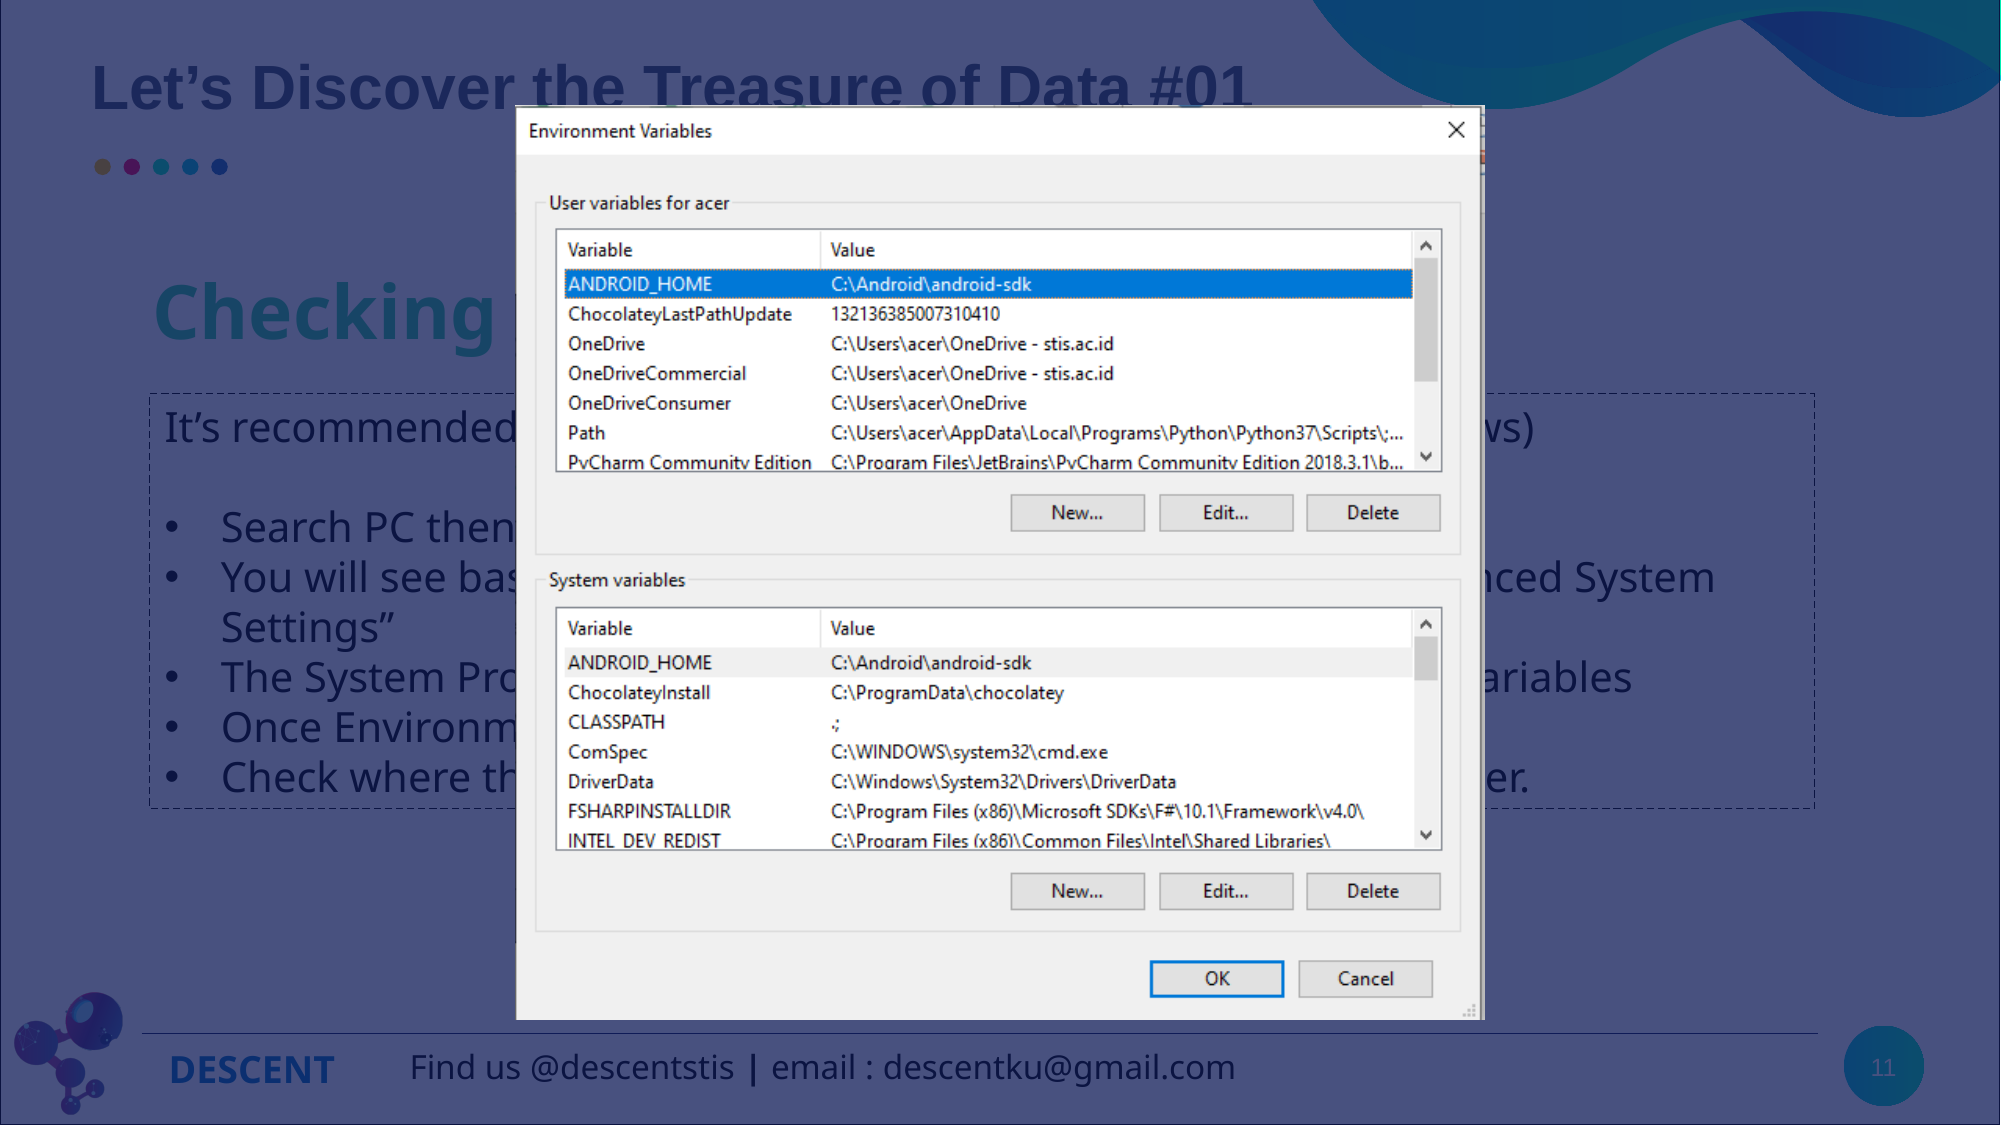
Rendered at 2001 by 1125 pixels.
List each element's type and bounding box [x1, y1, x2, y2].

picture [515, 105, 1485, 1020]
text_box [0, 0, 2000, 1125]
text_box [1311, 0, 2000, 117]
